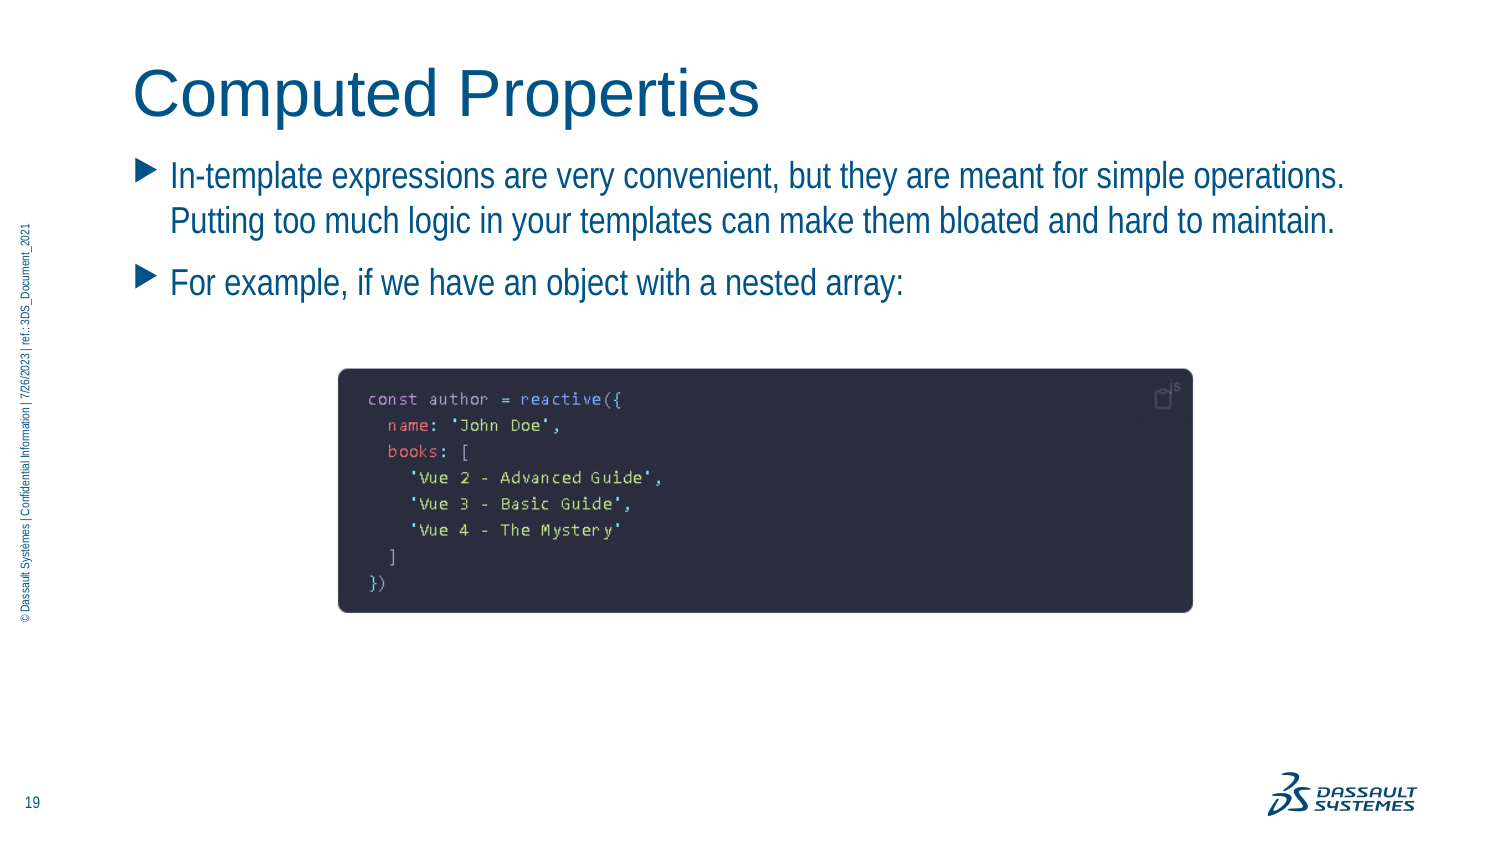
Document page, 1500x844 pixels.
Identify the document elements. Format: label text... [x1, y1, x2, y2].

picture [327, 355, 1209, 628]
list In-template expressions are very convenient, but they are meant for simple operations. Putting too much logic in your templates can make them bloated and hard to maintain. For example, if we have an object with a nested array: [117, 144, 1418, 749]
title Computed Properties [118, 59, 1418, 121]
